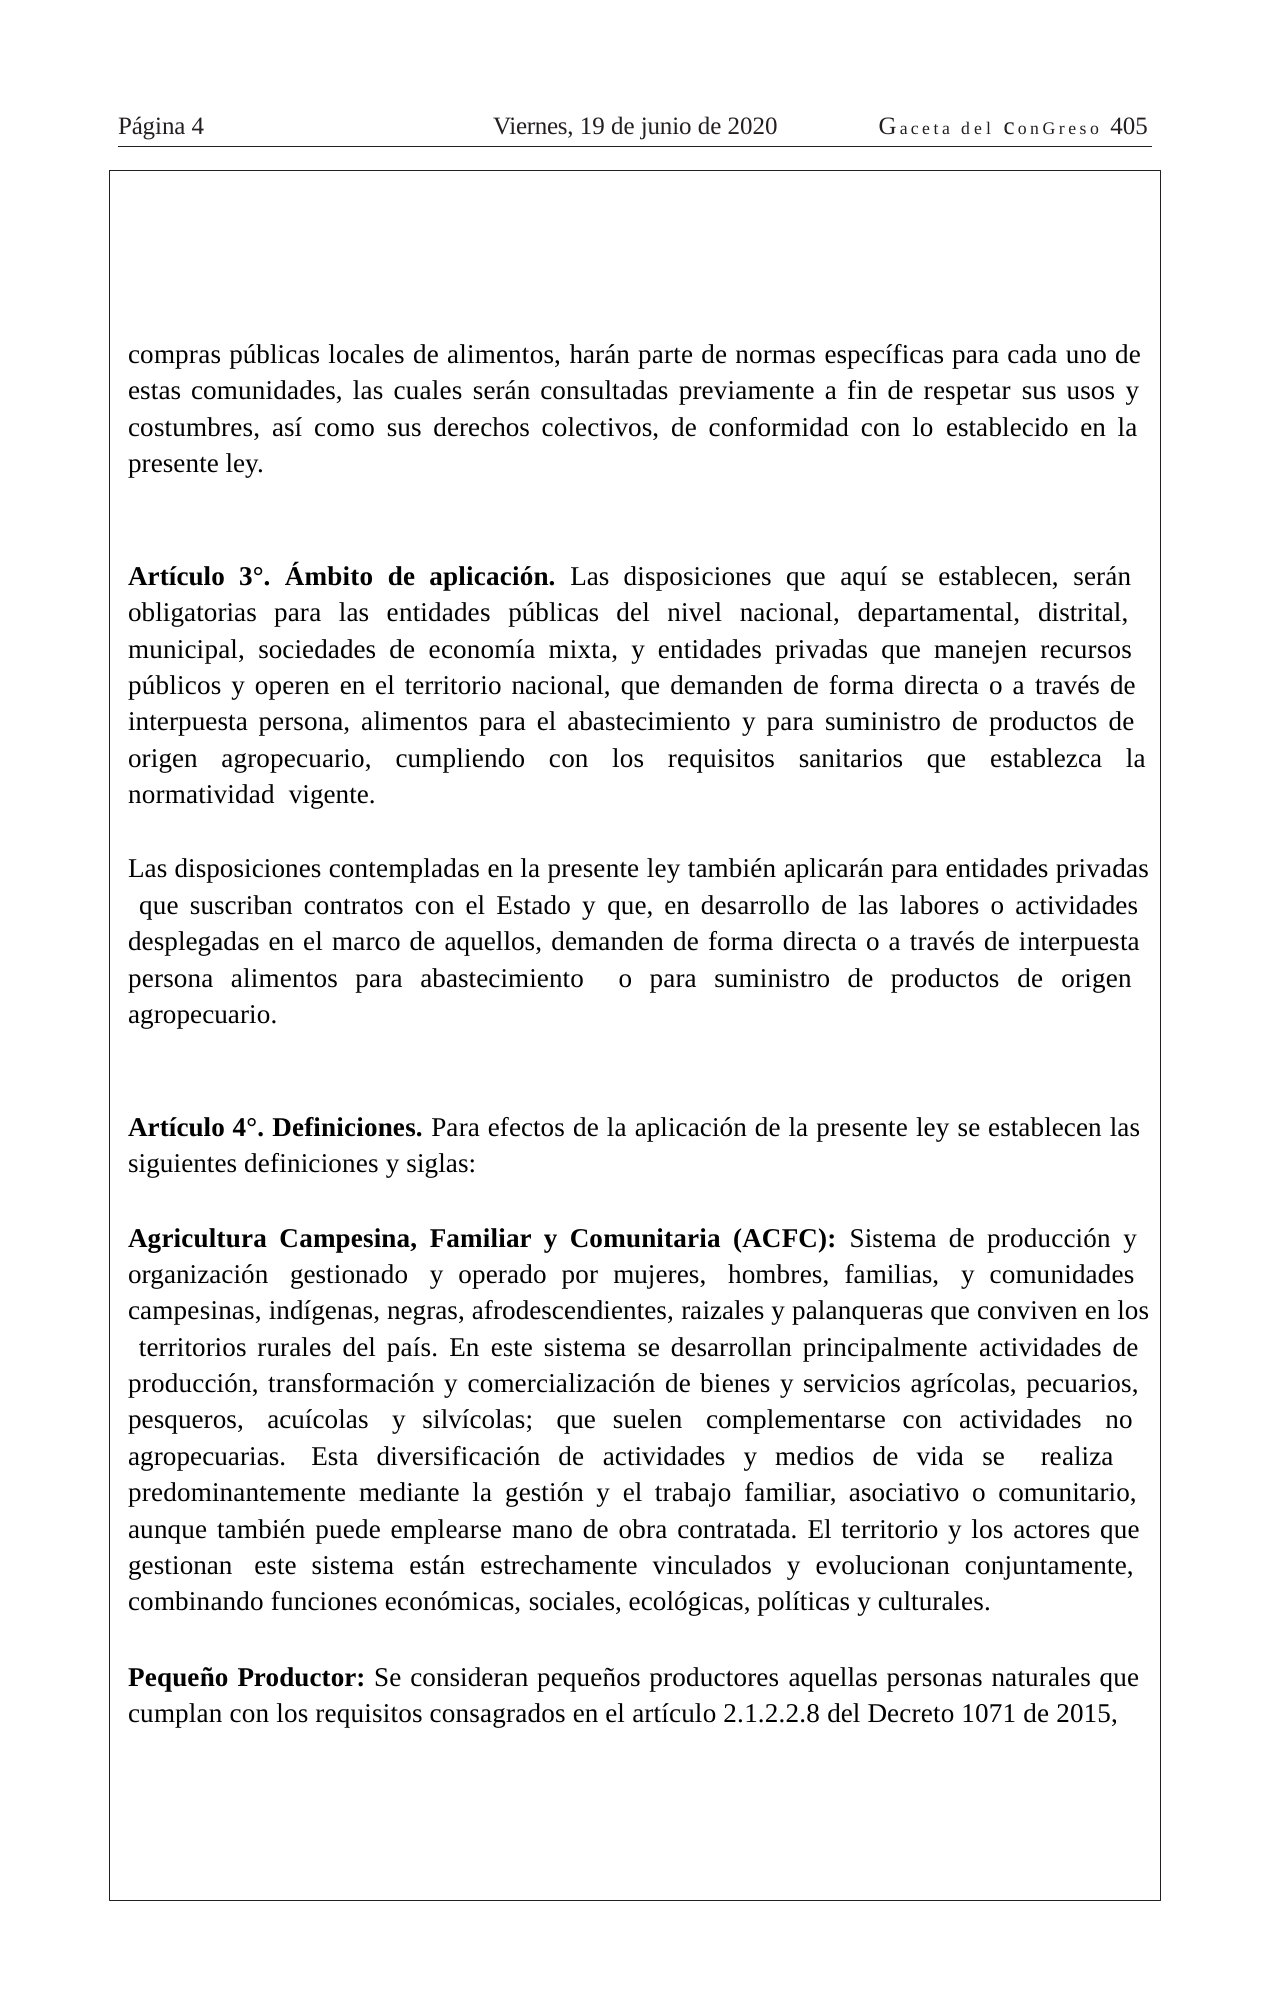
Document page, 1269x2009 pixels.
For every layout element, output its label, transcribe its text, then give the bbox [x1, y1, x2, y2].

text_box Página 4 [116, 107, 207, 140]
text_box Gaceta del conGreso 405 [876, 107, 1152, 140]
text_box [109, 170, 1161, 1901]
text_box Viernes, 19 de junio de 2020 [491, 107, 783, 140]
